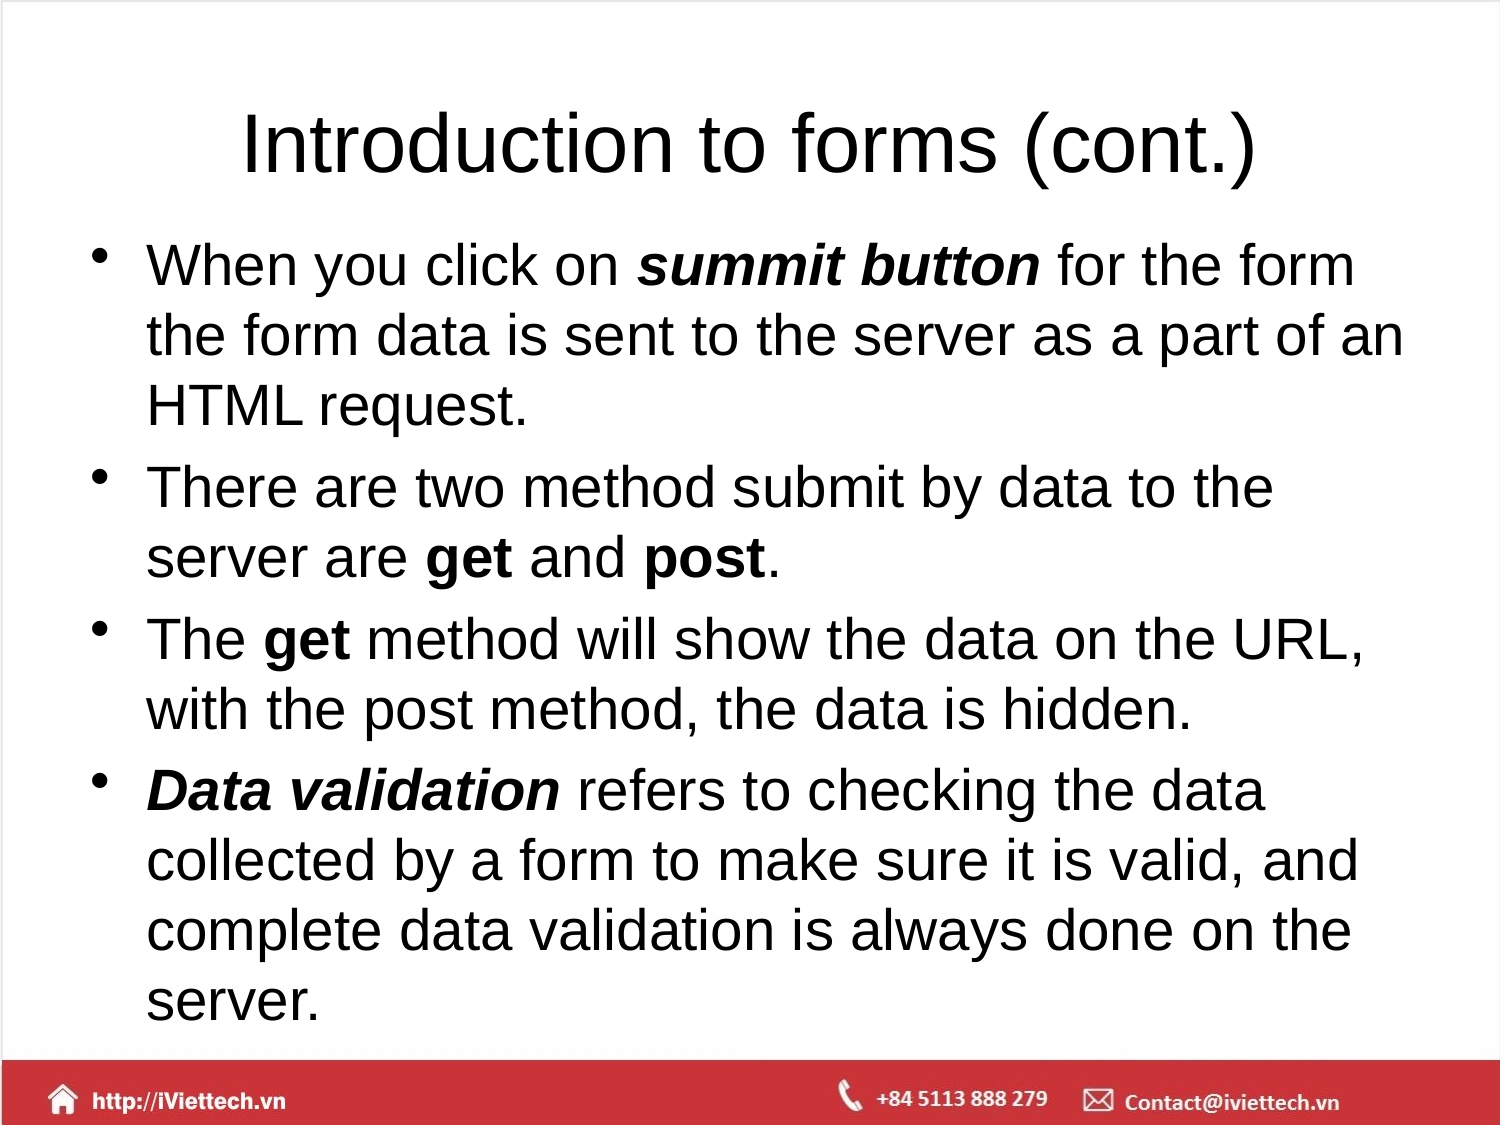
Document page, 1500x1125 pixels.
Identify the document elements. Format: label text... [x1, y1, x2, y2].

picture [0, 0, 1500, 1125]
list When you click on summit button for the form the form data is sent to the server as a part of an HTML request. There are two method submit by data to the server are get and post. The get method will show the data on the URL, with the post method, the data is hidden. Data validation refers to checking the data collected by a form to make sure it is valid, and complete data validation is always done on the server. [74, 219, 1451, 963]
title Introduction to forms (cont.) [74, 44, 1426, 219]
